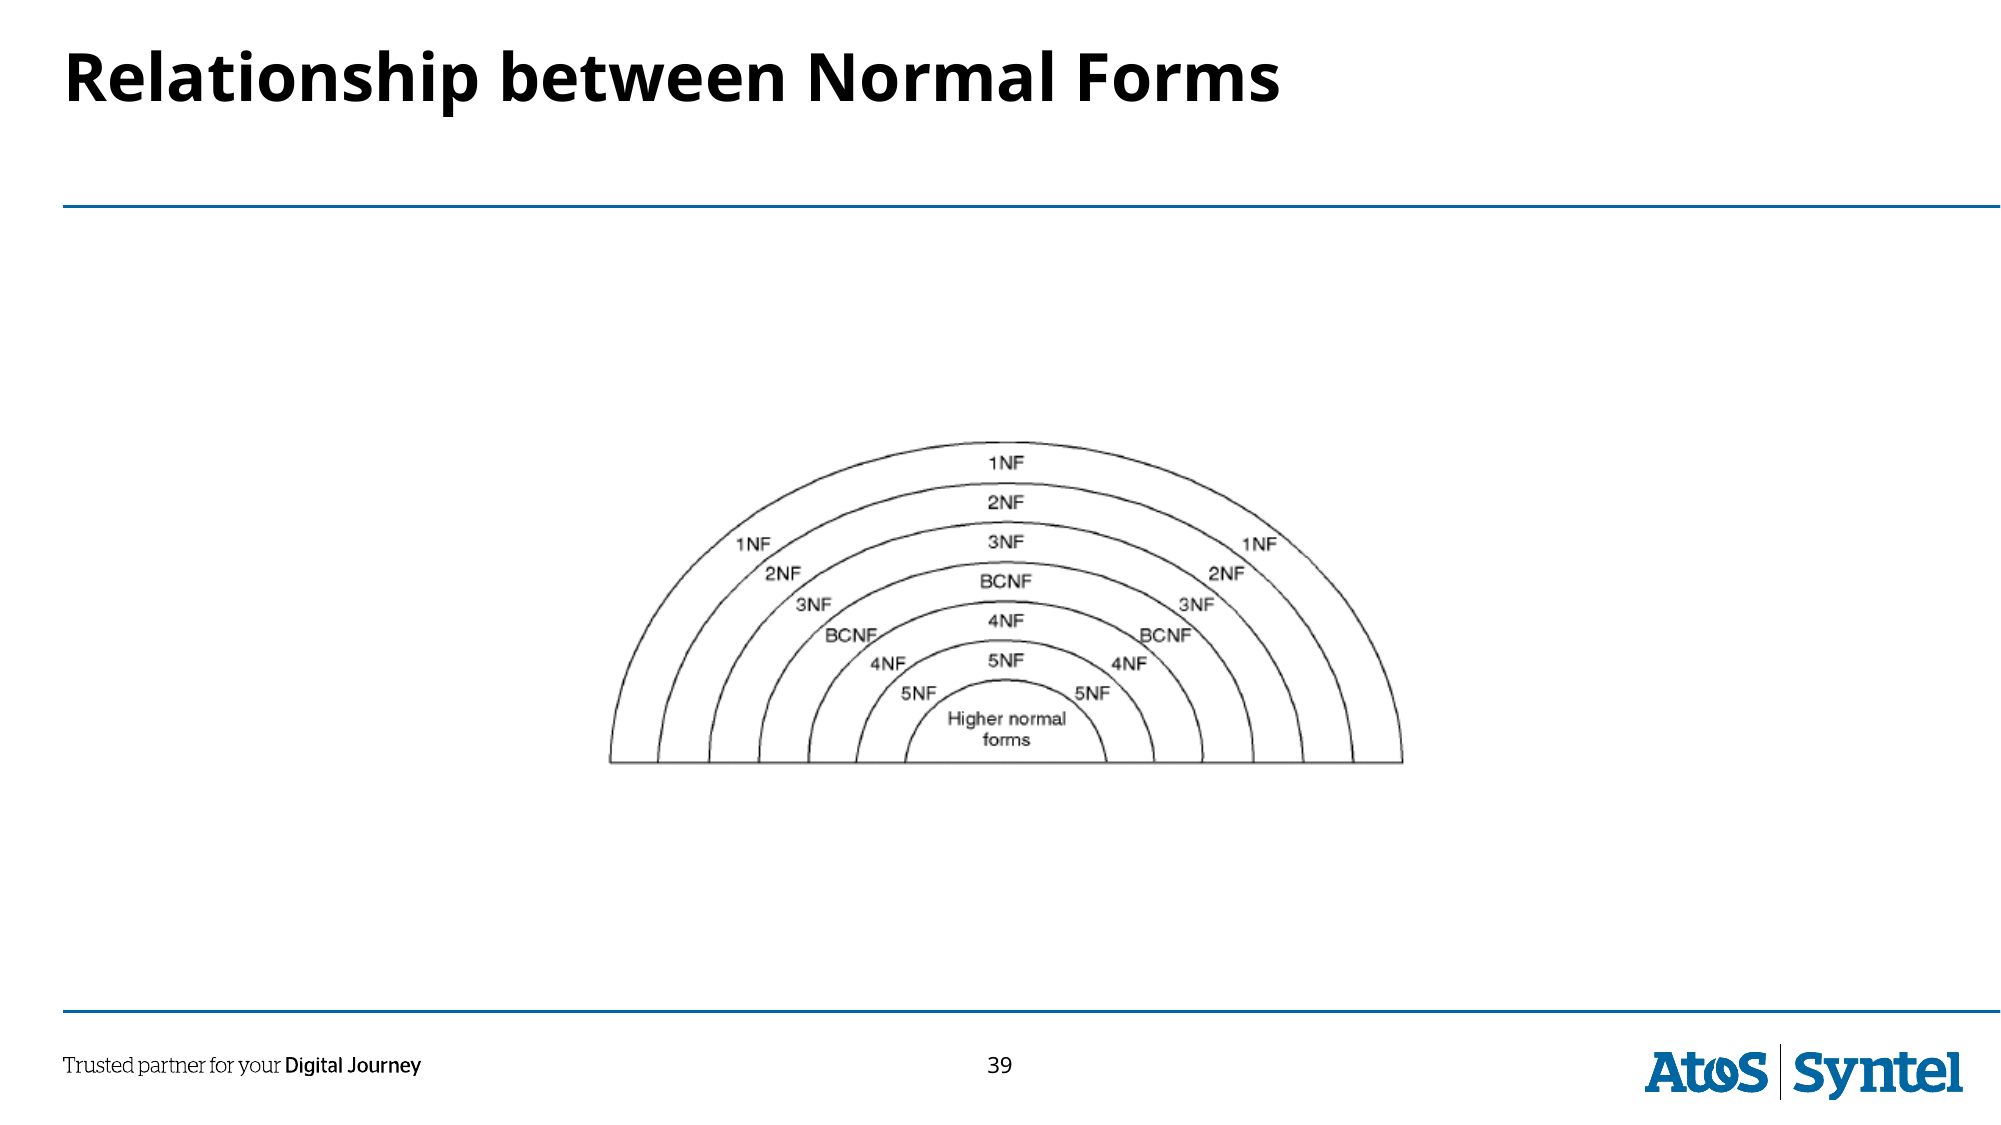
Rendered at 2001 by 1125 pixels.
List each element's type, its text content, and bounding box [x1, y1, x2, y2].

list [587, 420, 1438, 801]
title Relationship between Normal Forms [63, 26, 1961, 185]
